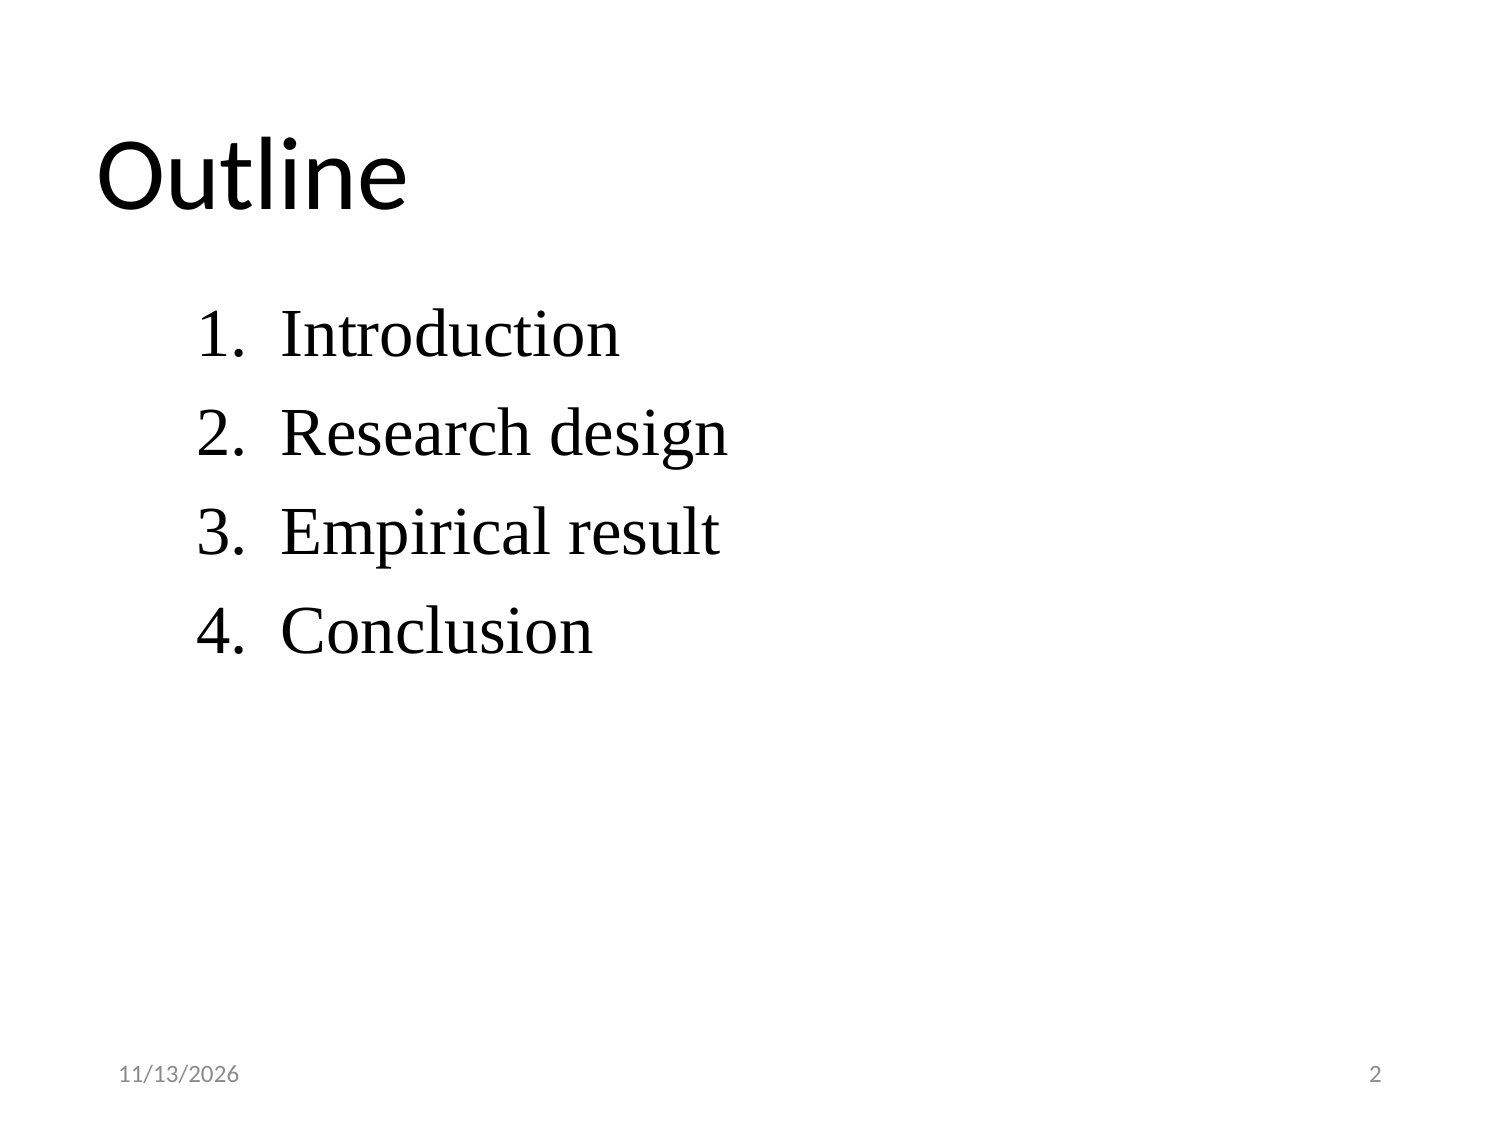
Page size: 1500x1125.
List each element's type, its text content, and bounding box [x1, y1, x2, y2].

list Introduction Research design Empirical result Conclusion [125, 263, 1375, 978]
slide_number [103, 1042, 441, 1103]
slide_number 2 [1059, 1042, 1397, 1103]
title Outline [81, 46, 1375, 264]
